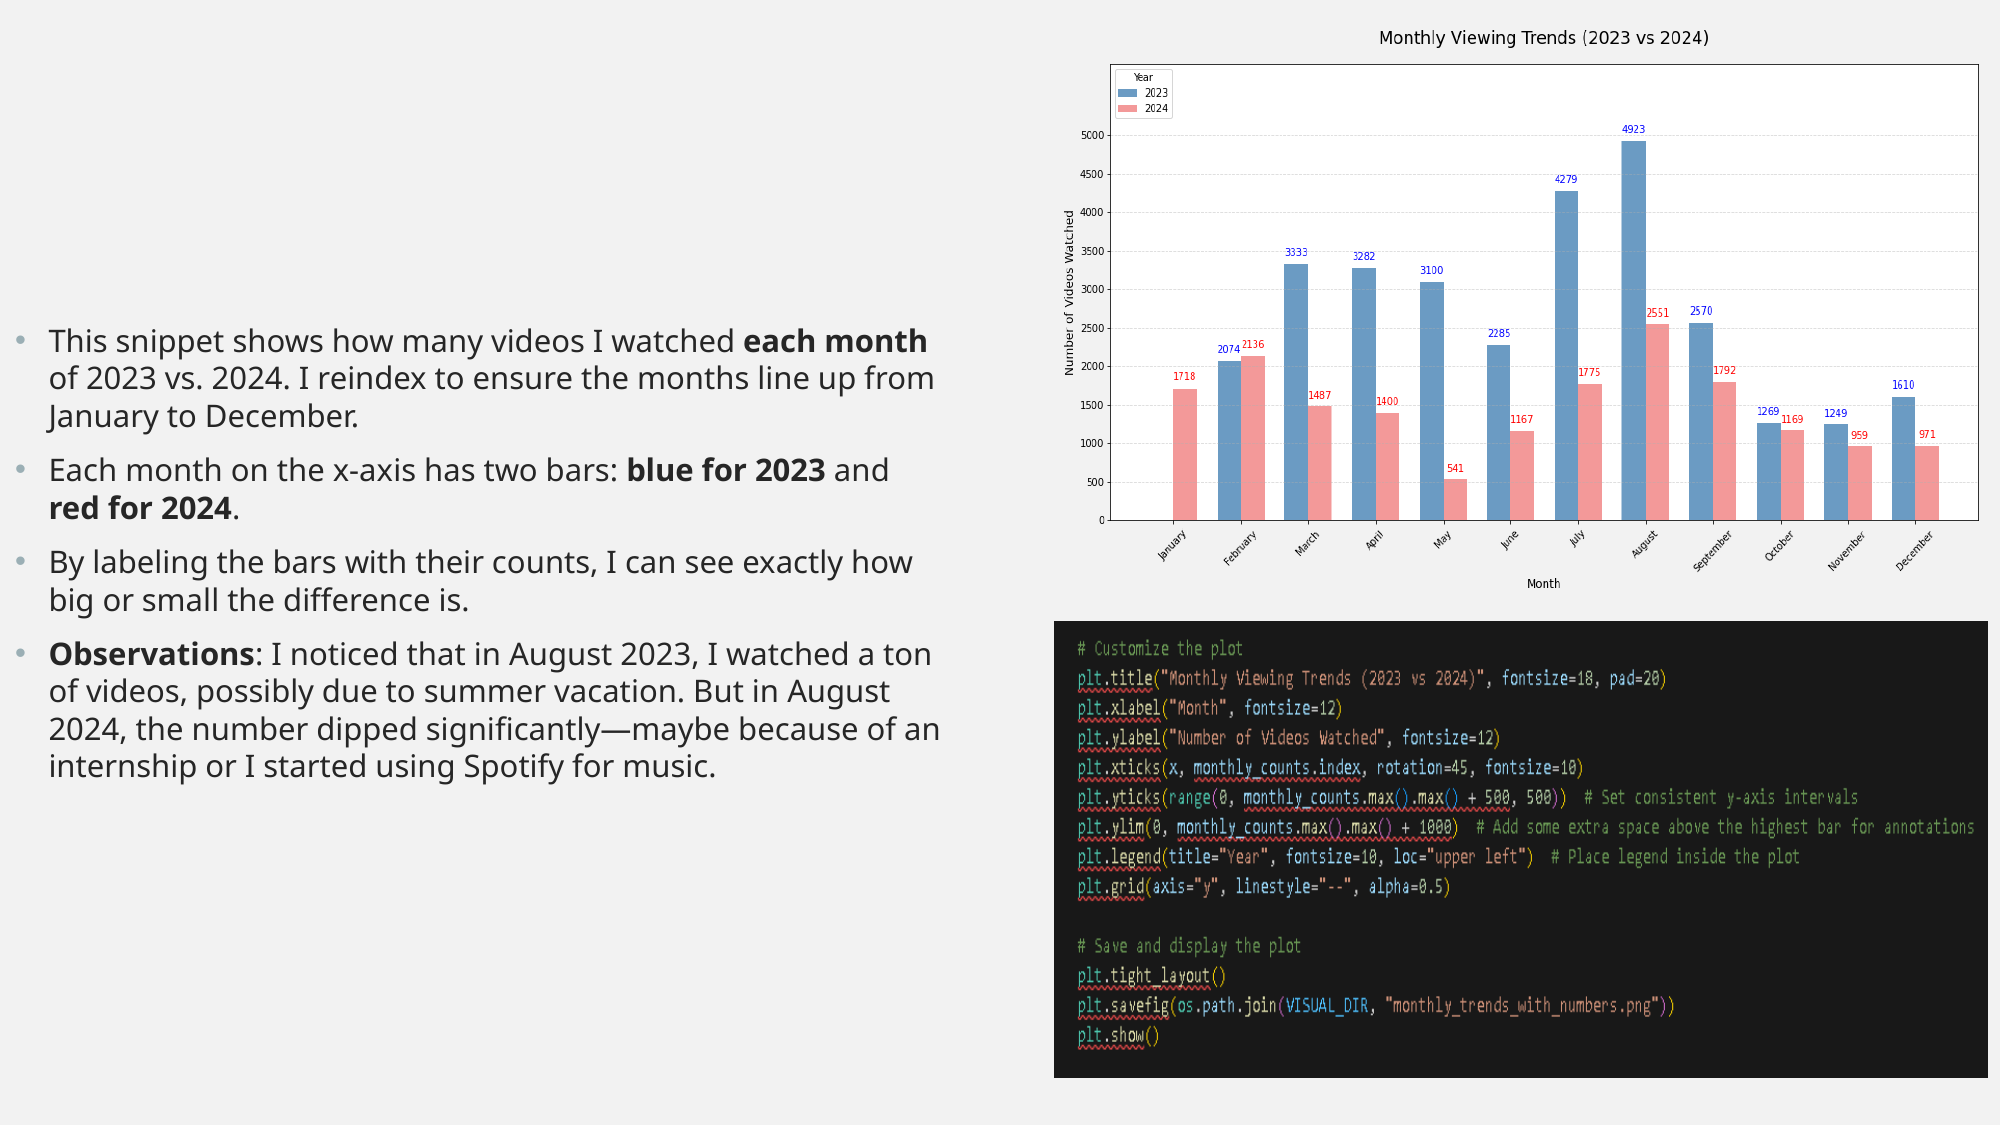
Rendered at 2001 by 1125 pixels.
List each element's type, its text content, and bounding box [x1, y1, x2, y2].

picture [1054, 19, 1988, 603]
list This snippet shows how many videos I watched each month of 2023 vs. 2024. I reindex to ensure the months line up from January to December. Each month on the x-axis has two bars: blue for 2023 and red for 2024. By labeling the bars with their counts, I can see exactly how big or small the difference is. Observations: I noticed that in August 2023, I watched a ton of videos, possibly due to summer vacation. But in August 2024, the number dipped significantly—maybe because of an internship or I started using Spotify for music. [0, 313, 957, 823]
picture [1054, 621, 1988, 1078]
